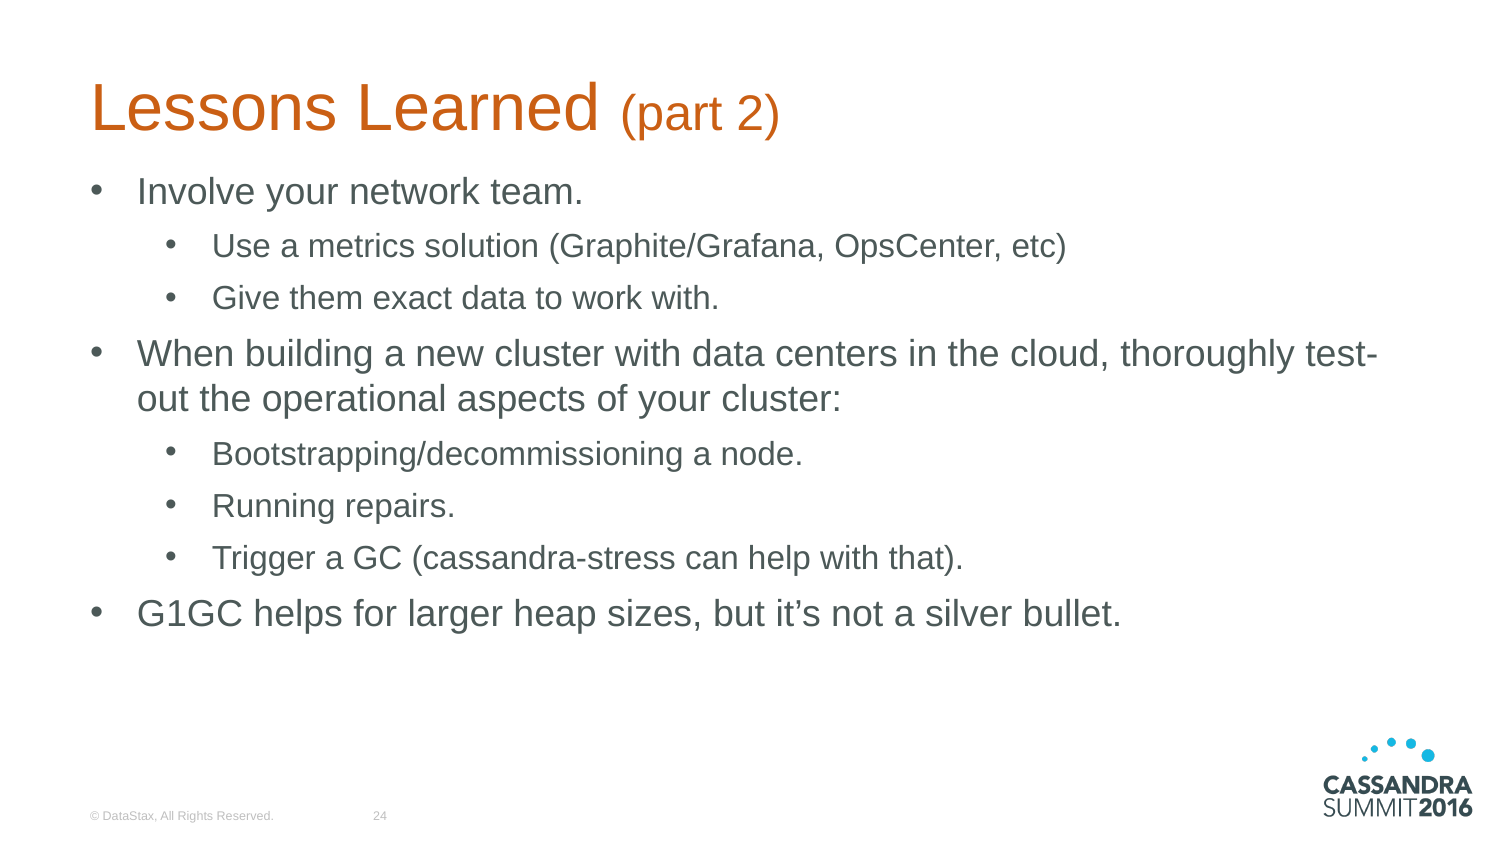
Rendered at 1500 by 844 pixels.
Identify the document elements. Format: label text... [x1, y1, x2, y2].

title Lessons Learned (part 2) [75, 33, 1425, 159]
picture [1425, 734, 1475, 819]
slide_number 24 [346, 793, 414, 839]
footer © DataStax, All Rights Reserved. [75, 793, 337, 839]
list Involve your network team. Use a metrics solution (Graphite/Grafana, OpsCenter, etc) Give them exact data to work with. When building a new cluster with data centers in the cloud, thoroughly test-out the operational aspects of your cluster: Bootstrapping/decommissioning a node. Running repairs. Trigger a GC (cassandra-stress can help with that). G1GC helps for larger heap sizes, but it’s not a silver bullet. [75, 159, 1425, 822]
